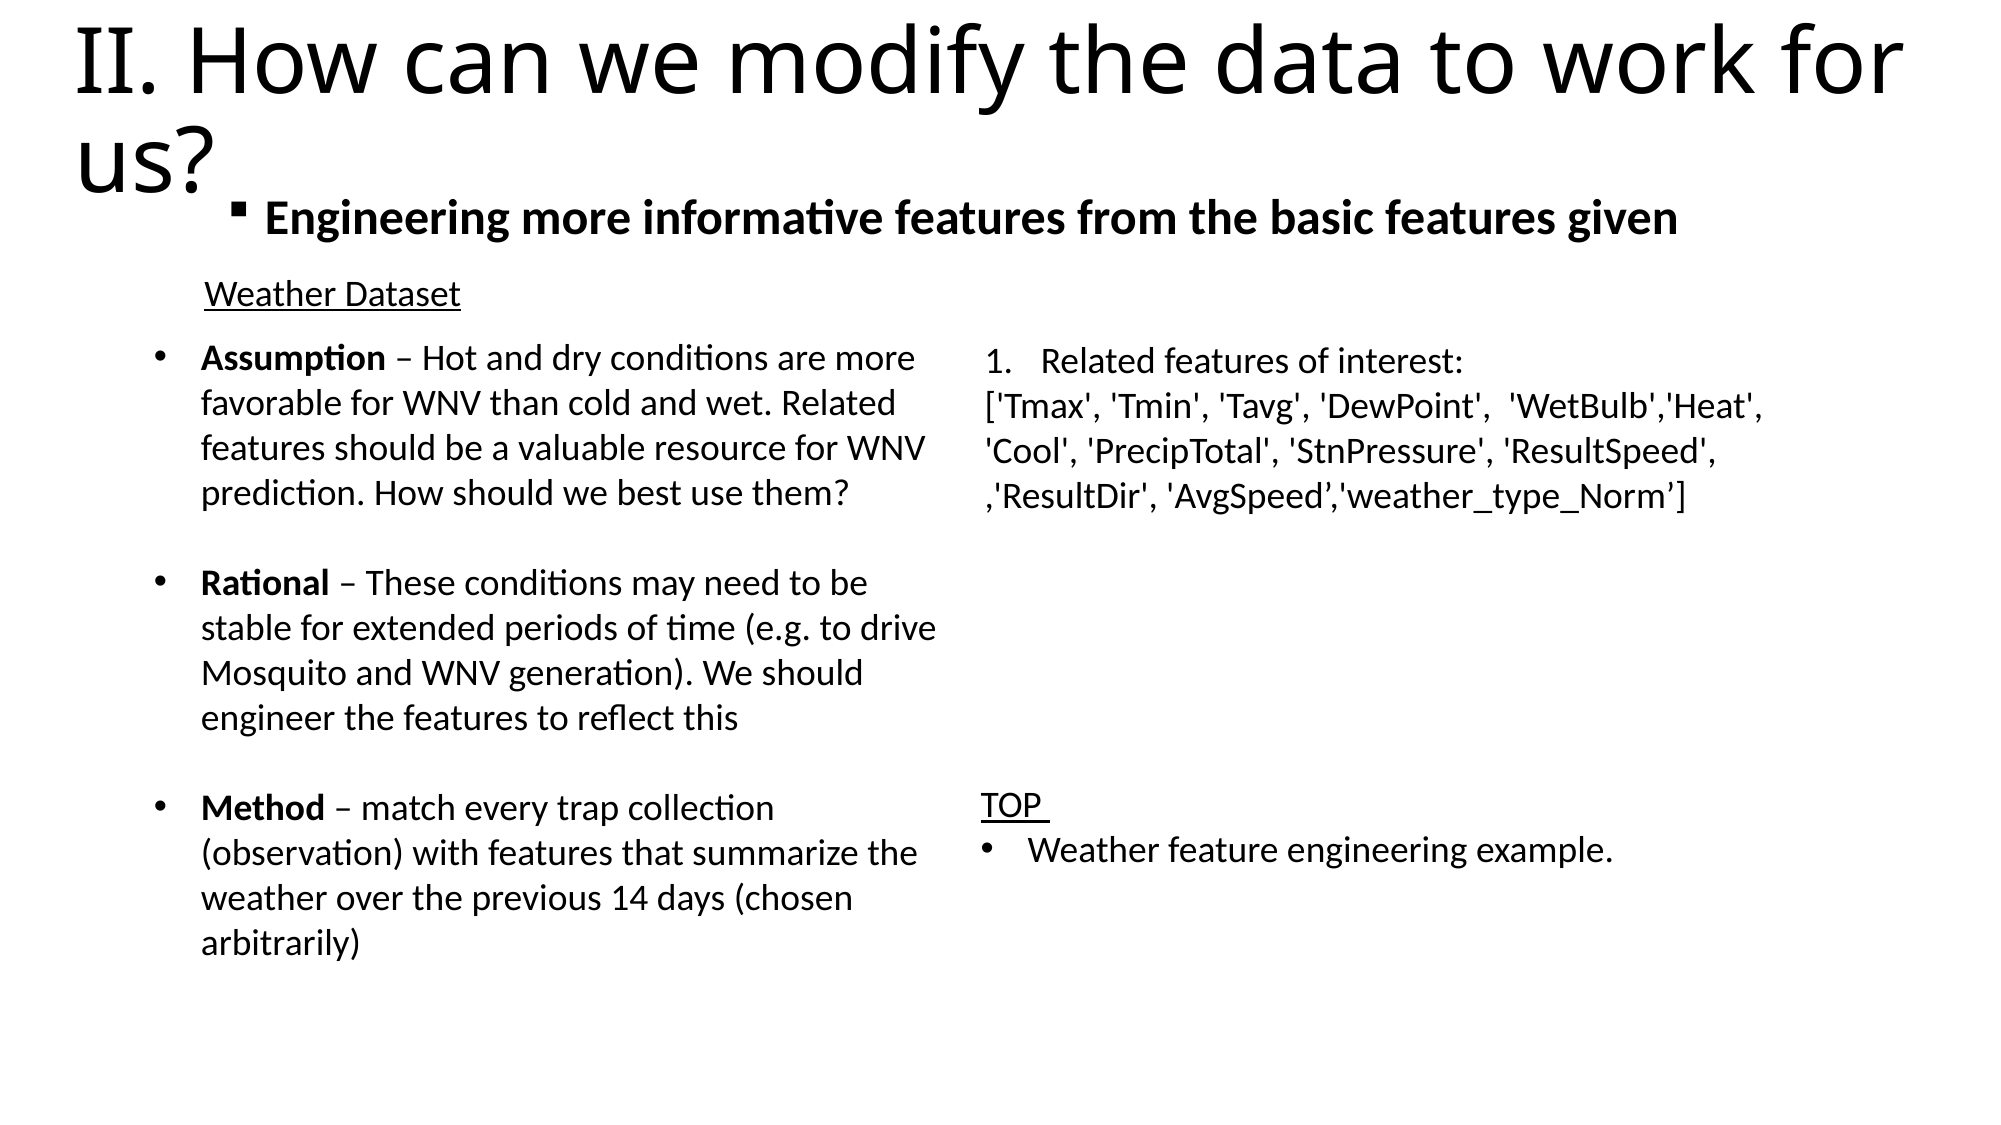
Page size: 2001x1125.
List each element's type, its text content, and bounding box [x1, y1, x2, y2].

text_box Assumption – Hot and dry conditions are more favorable for WNV than cold and wet. Related features should be a valuable resource for WNV prediction. How should we best use them? Rational – These conditions may need to be stable for extended periods of time (e.g. to drive Mosquito and WNV generation). We should engineer the features to reflect this Method – match every trap collection (observation) with features that summarize the weather over the previous 14 days (chosen arbitrarily) [139, 325, 963, 971]
list Engineering more informative features from the basic features given [137, 277, 1863, 898]
text_box TOP Weather feature engineering example. [965, 772, 1894, 878]
text_box Weather Dataset [189, 261, 477, 321]
title II. How can we modify the data to work for us? [59, 59, 1941, 277]
text_box Related features of interest: ['Tmax', 'Tmin', 'Tavg', 'DewPoint', 'WetBulb','Heat', 'Cool', 'PrecipTotal', 'StnPressure', 'ResultSpeed', ,'ResultDir', 'AvgSpeed’,'weather_type_Norm’] [969, 329, 1788, 569]
